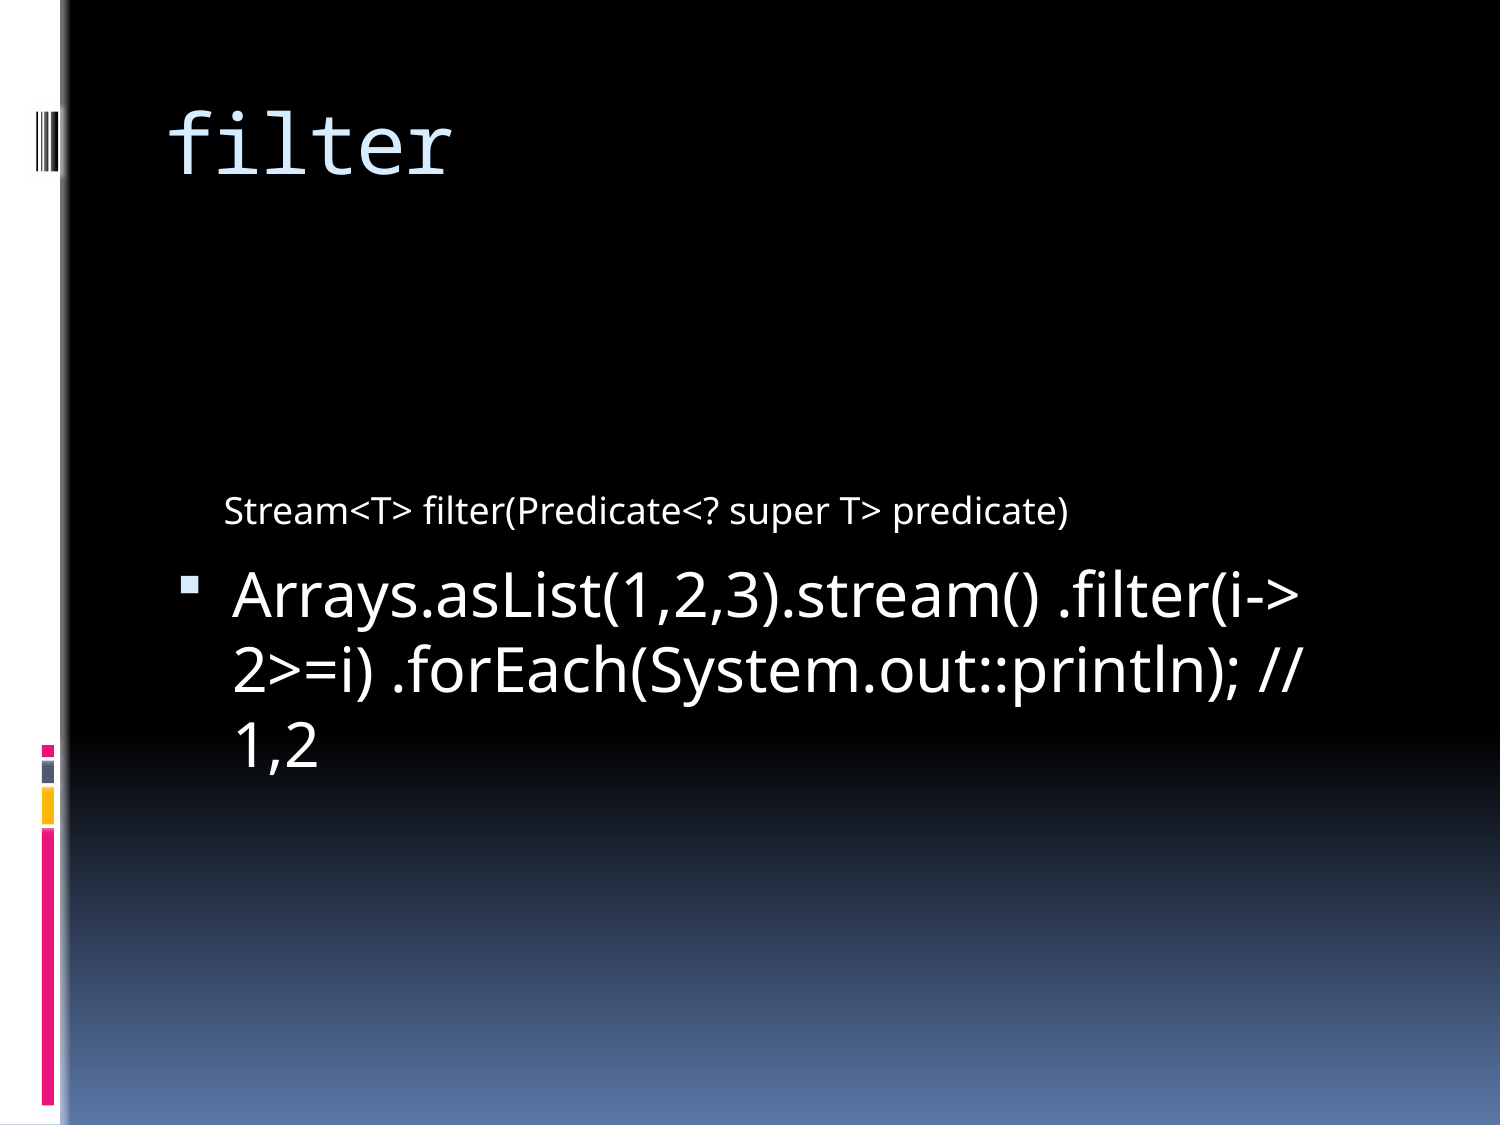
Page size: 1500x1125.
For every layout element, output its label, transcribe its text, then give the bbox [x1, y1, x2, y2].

title filter [150, 83, 1425, 234]
text_box Stream<T> filter(Predicate<? super T> predicate) [208, 479, 1084, 540]
list Arrays.asList(1,2,3).stream() .filter(i-> 2>=i) .forEach(System.out::println); // 1,2 [150, 292, 1425, 1043]
